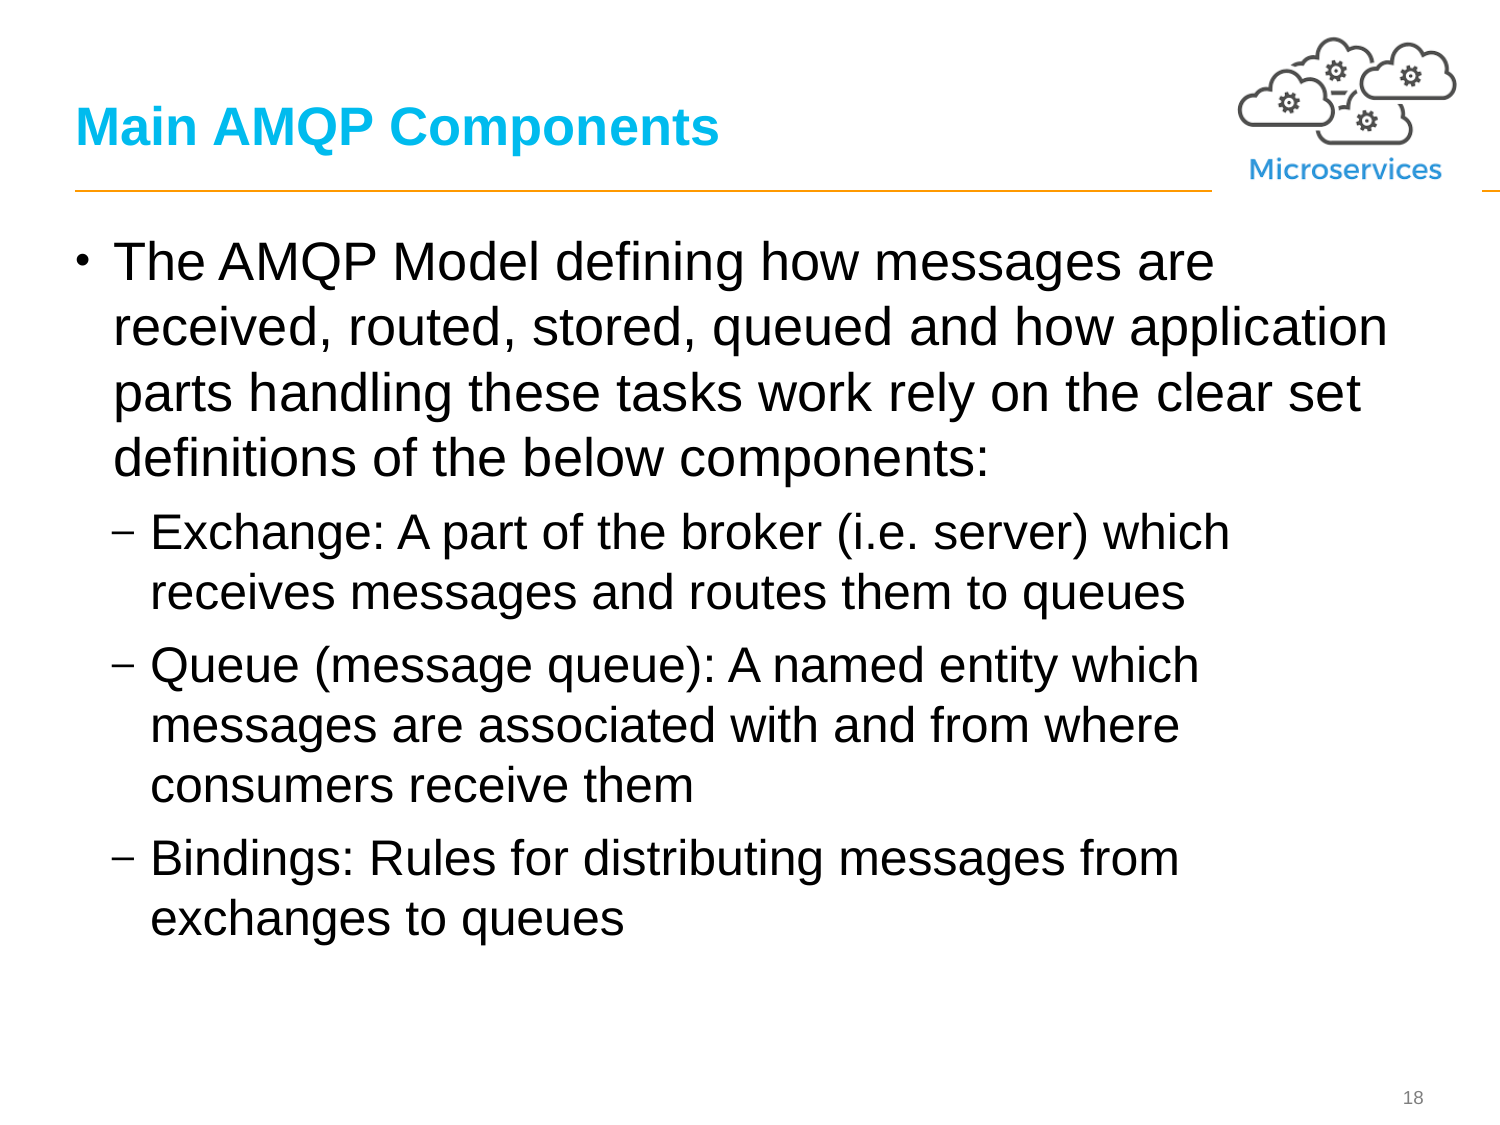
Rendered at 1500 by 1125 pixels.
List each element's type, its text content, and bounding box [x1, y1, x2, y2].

picture [1212, 1, 1482, 203]
list The AMQP Model defining how messages are received, routed, stored, queued and how application parts handling these tasks work rely on the clear set definitions of the below components: Exchange: A part of the broker (i.e. server) which receives messages and routes them to queues Queue (message queue): A named entity which messages are associated with and from where consumers receive them Bindings: Rules for distributing messages from exchanges to queues [75, 226, 1425, 1018]
title Main AMQP Components [75, 27, 1422, 157]
